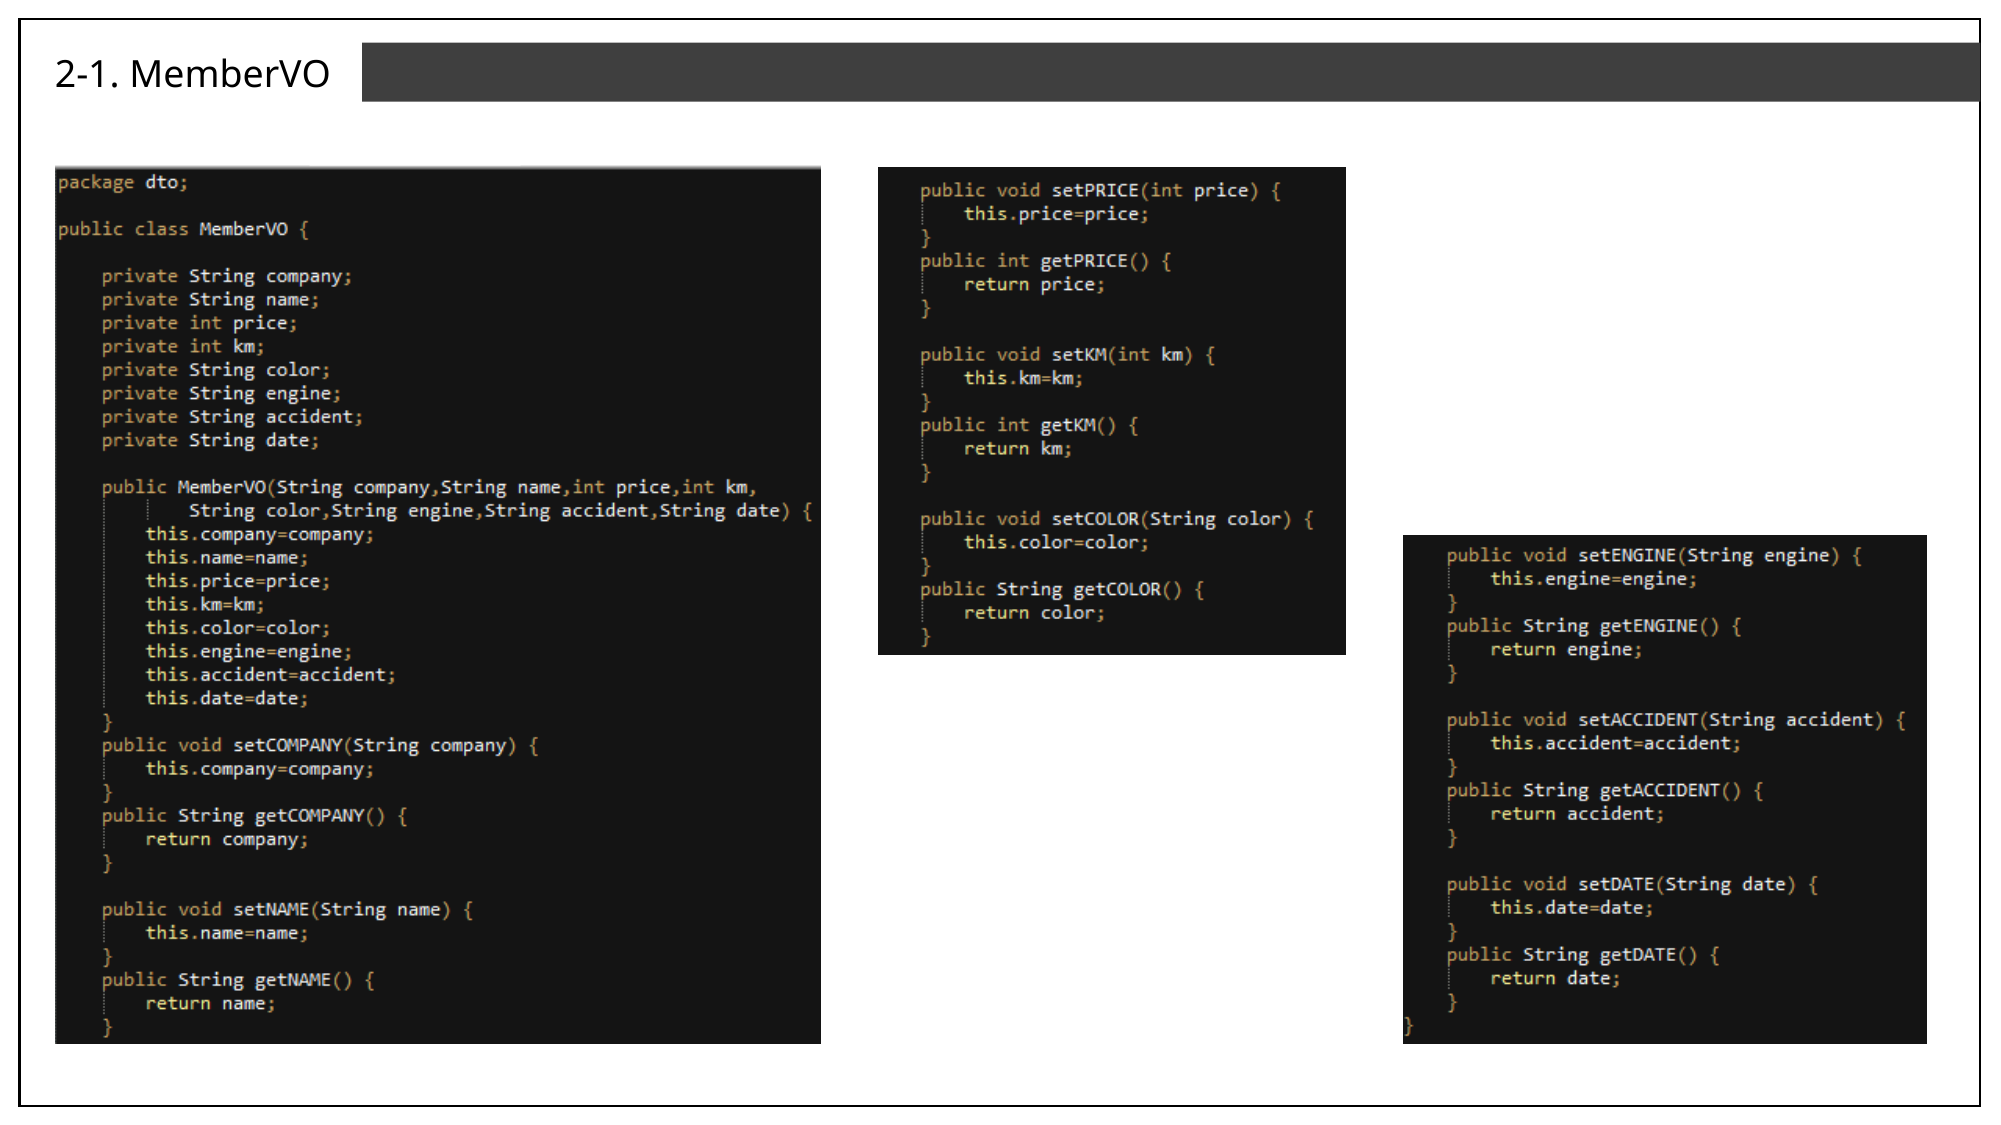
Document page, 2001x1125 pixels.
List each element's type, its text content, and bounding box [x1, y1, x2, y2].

picture [55, 165, 821, 1044]
text_box [18, 18, 1981, 1107]
picture [878, 167, 1346, 655]
text_box [361, 42, 1981, 103]
text_box 2-1. MemberVO [39, 42, 346, 103]
picture [1403, 535, 1927, 1044]
